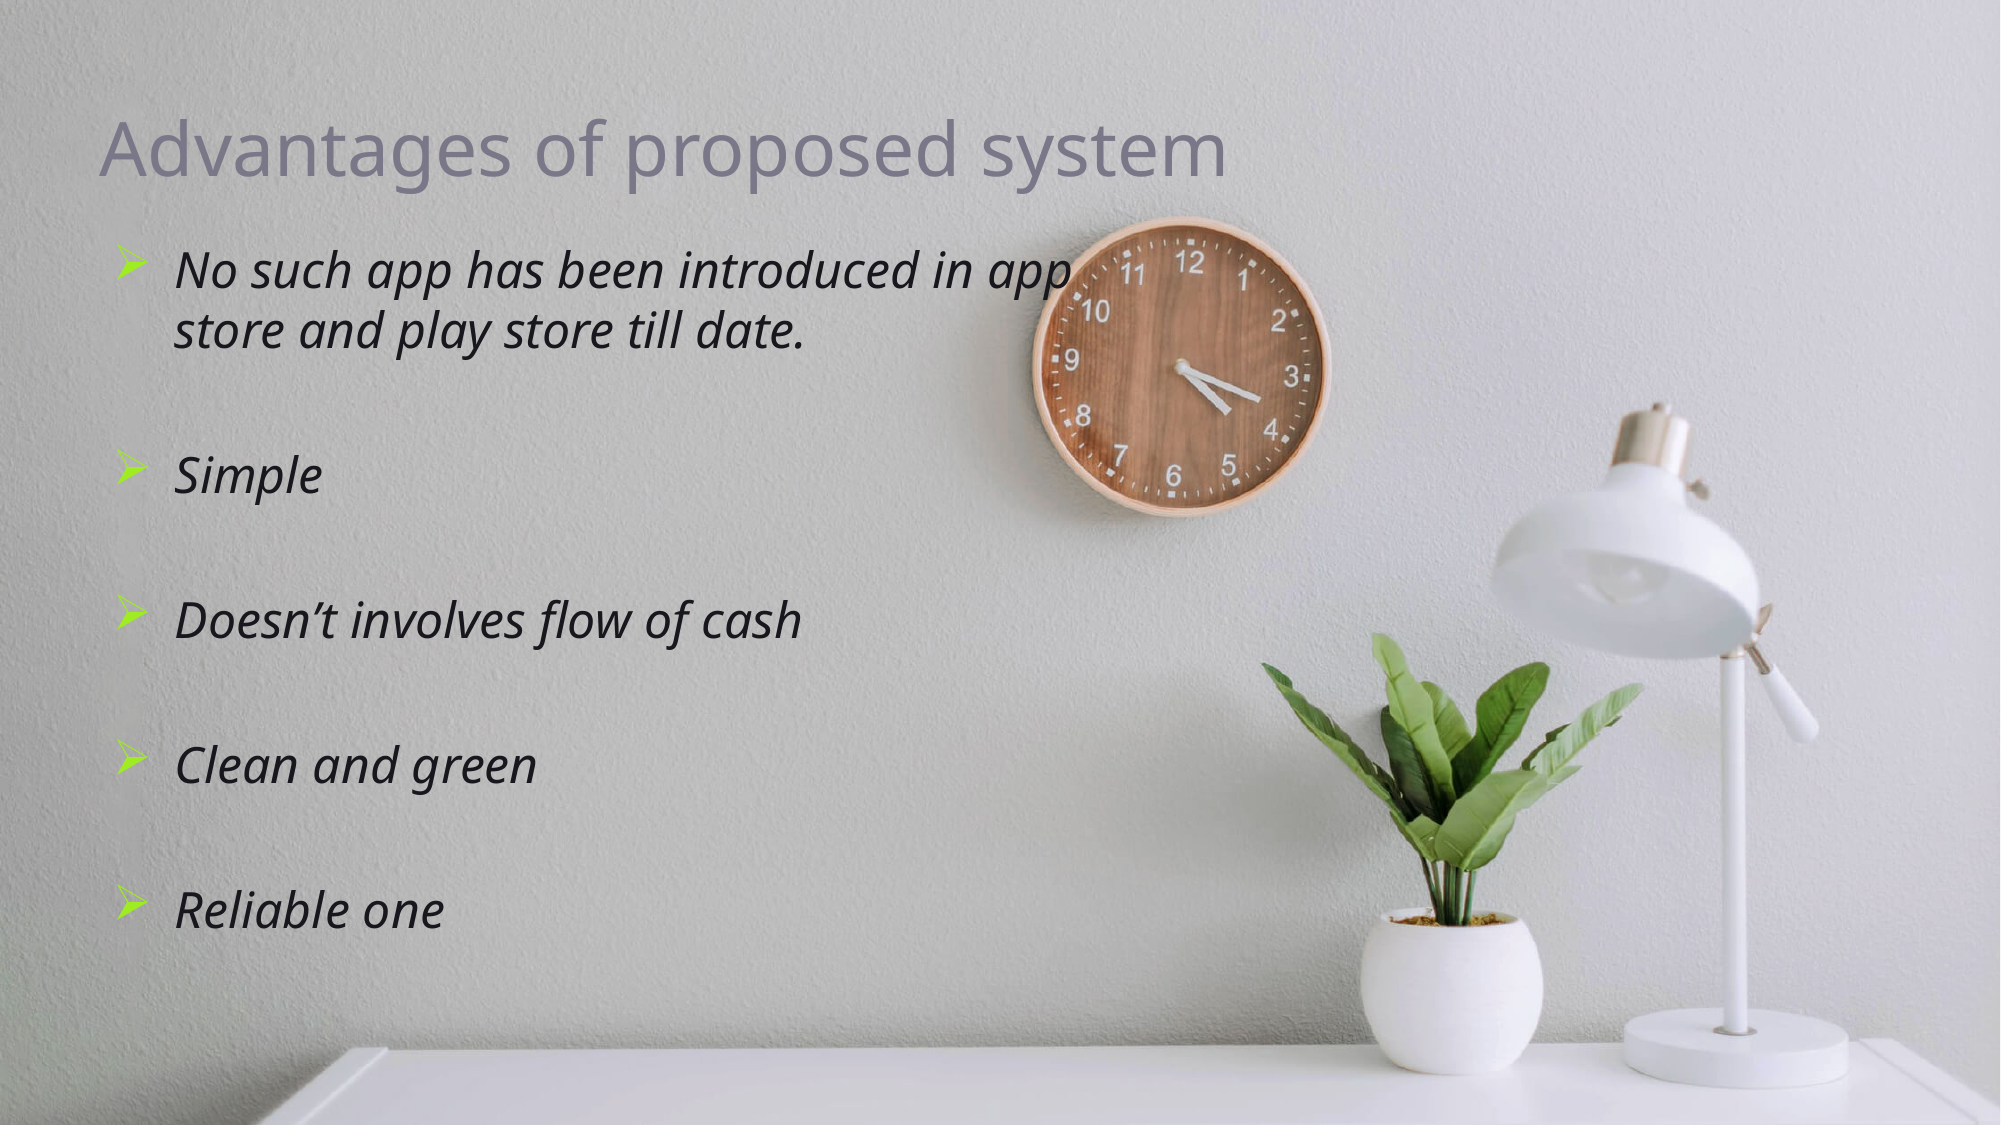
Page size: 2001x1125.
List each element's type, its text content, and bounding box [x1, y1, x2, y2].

title Advantages of proposed system [99, 81, 1269, 193]
list No such app has been introduced in app store and play store till date. Simple Doesn’t involves flow of cash Clean and green Reliable one [99, 238, 1101, 994]
picture [0, 0, 2001, 1125]
